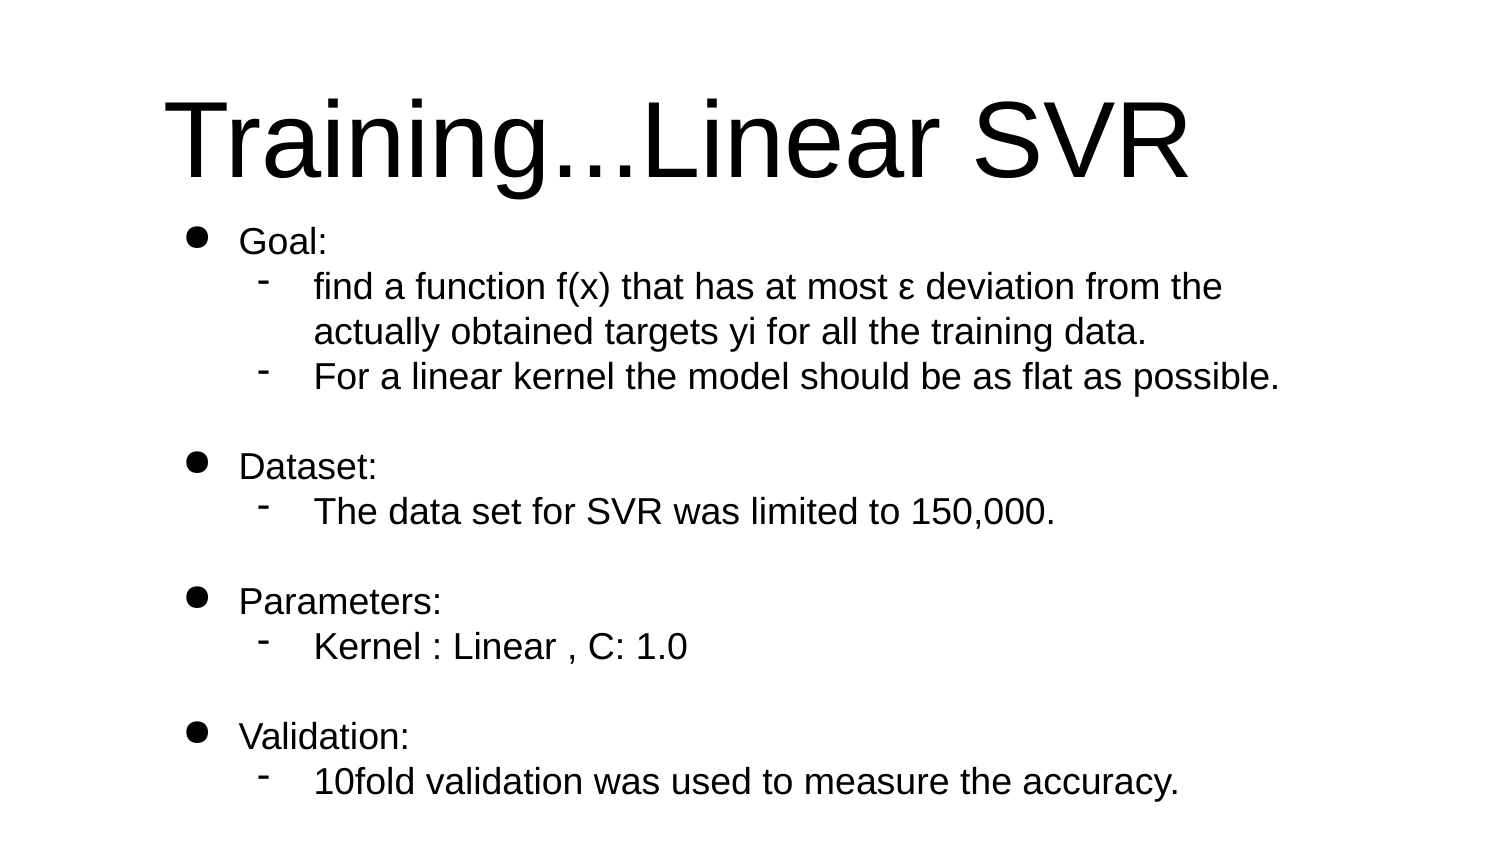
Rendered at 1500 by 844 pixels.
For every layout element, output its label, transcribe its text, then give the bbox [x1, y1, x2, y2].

text_box Goal: find a function f(x) that has at most ε deviation from the actually obtained targets yi for all the training data. For a linear kernel the model should be as flat as possible. Dataset: The data set for SVR was limited to 150,000. Parameters: Kernel : Linear , C: 1.0 Validation: 10fold validation was used to measure the accuracy. [148, 201, 1352, 754]
title Training...Linear SVR [148, 66, 1449, 215]
